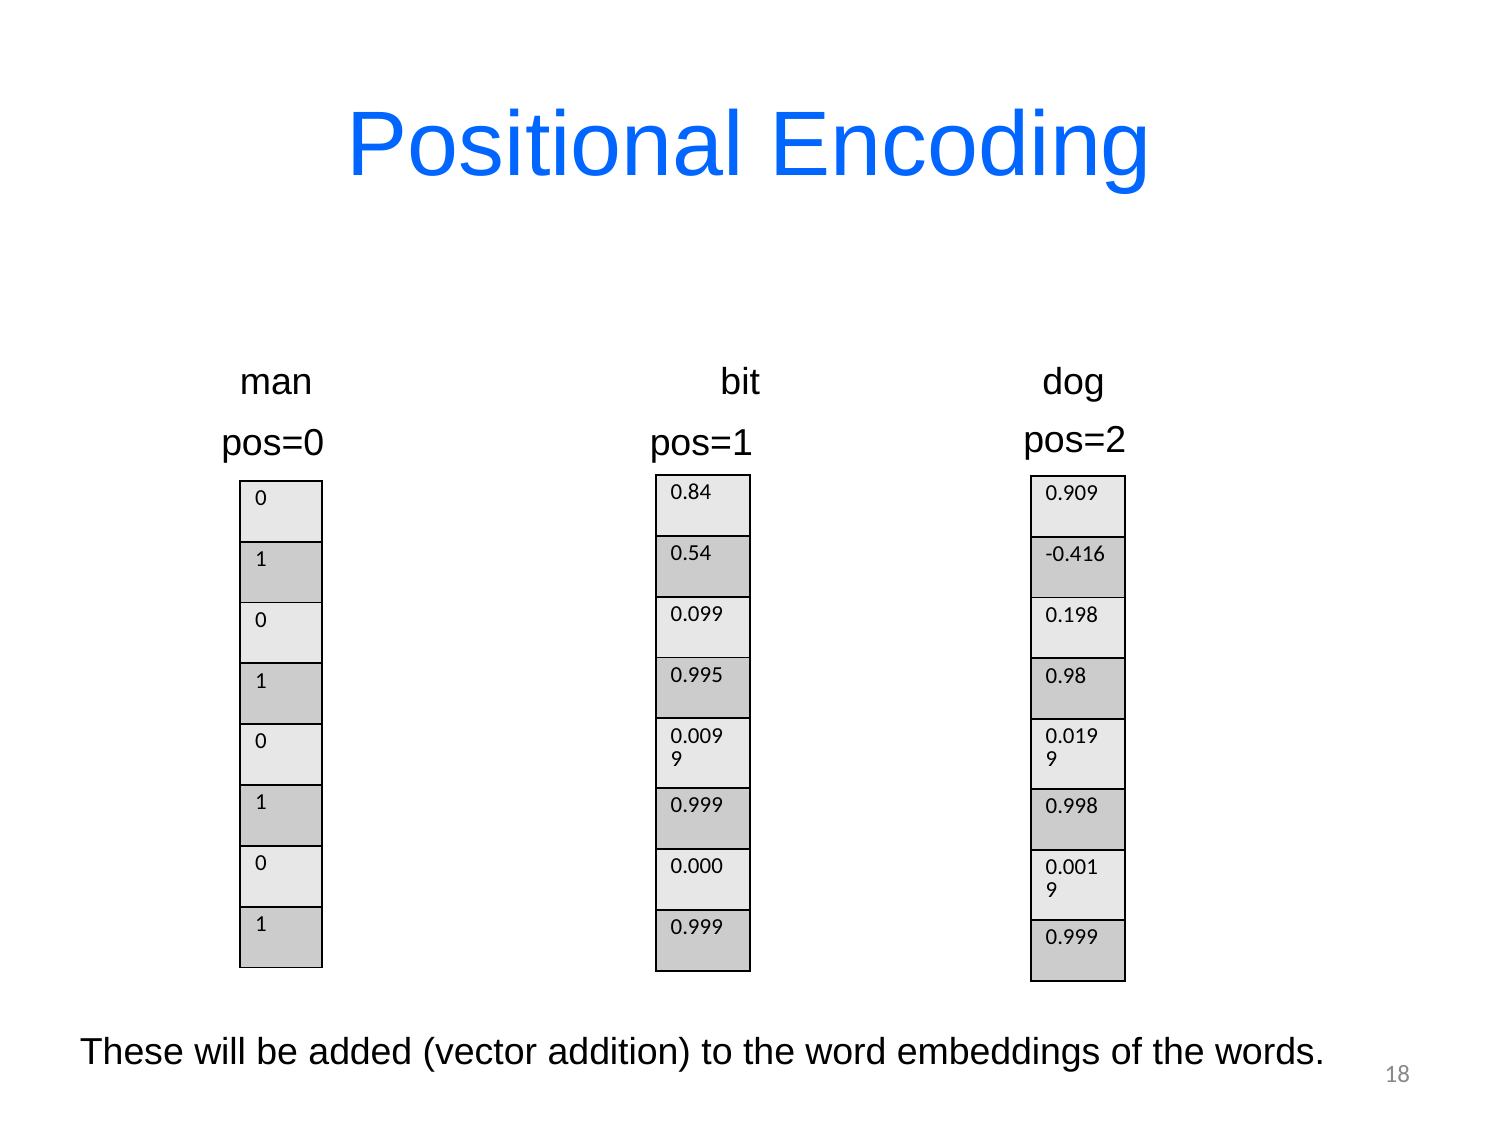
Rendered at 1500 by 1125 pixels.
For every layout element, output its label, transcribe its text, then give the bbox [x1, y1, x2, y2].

table_cell 1 [241, 908, 321, 967]
table_cell 0 [241, 725, 321, 784]
table_cell 0.0019 [1032, 851, 1124, 919]
title Positional Encoding [75, 45, 1425, 233]
text_box pos=2 [1008, 407, 1142, 468]
slide_number 18 [1074, 1042, 1425, 1103]
table_cell 0.000 [657, 850, 749, 909]
table_cell 0.98 [1032, 659, 1124, 718]
table_cell 0.999 [657, 911, 749, 970]
table_header 0 [241, 482, 321, 541]
table_cell 0.0199 [1032, 720, 1124, 788]
table_cell 0.099 [657, 598, 749, 657]
table_cell 0.999 [657, 789, 749, 848]
table_cell 1 [241, 786, 321, 845]
table_cell 0 [241, 603, 321, 662]
text_box These will be added (vector addition) to the word embeddings of the words. [64, 1019, 1341, 1079]
table_cell 0.995 [657, 658, 749, 717]
table_cell 0.0099 [657, 719, 749, 787]
table_cell 0.999 [1032, 921, 1124, 980]
table_header 0.909 [1032, 477, 1124, 536]
table_cell 1 [241, 664, 321, 723]
table_header 0.84 [657, 476, 749, 535]
table_cell -0.416 [1032, 538, 1124, 597]
table_cell 1 [241, 543, 321, 602]
text_box man bit dog [225, 349, 1225, 410]
text_box pos=0 [206, 410, 340, 471]
table_cell 0.54 [657, 537, 749, 596]
text_box pos=1 [635, 410, 768, 471]
table_cell 0.998 [1032, 790, 1124, 849]
table_cell 0.198 [1032, 598, 1124, 657]
table_cell 0 [241, 847, 321, 906]
